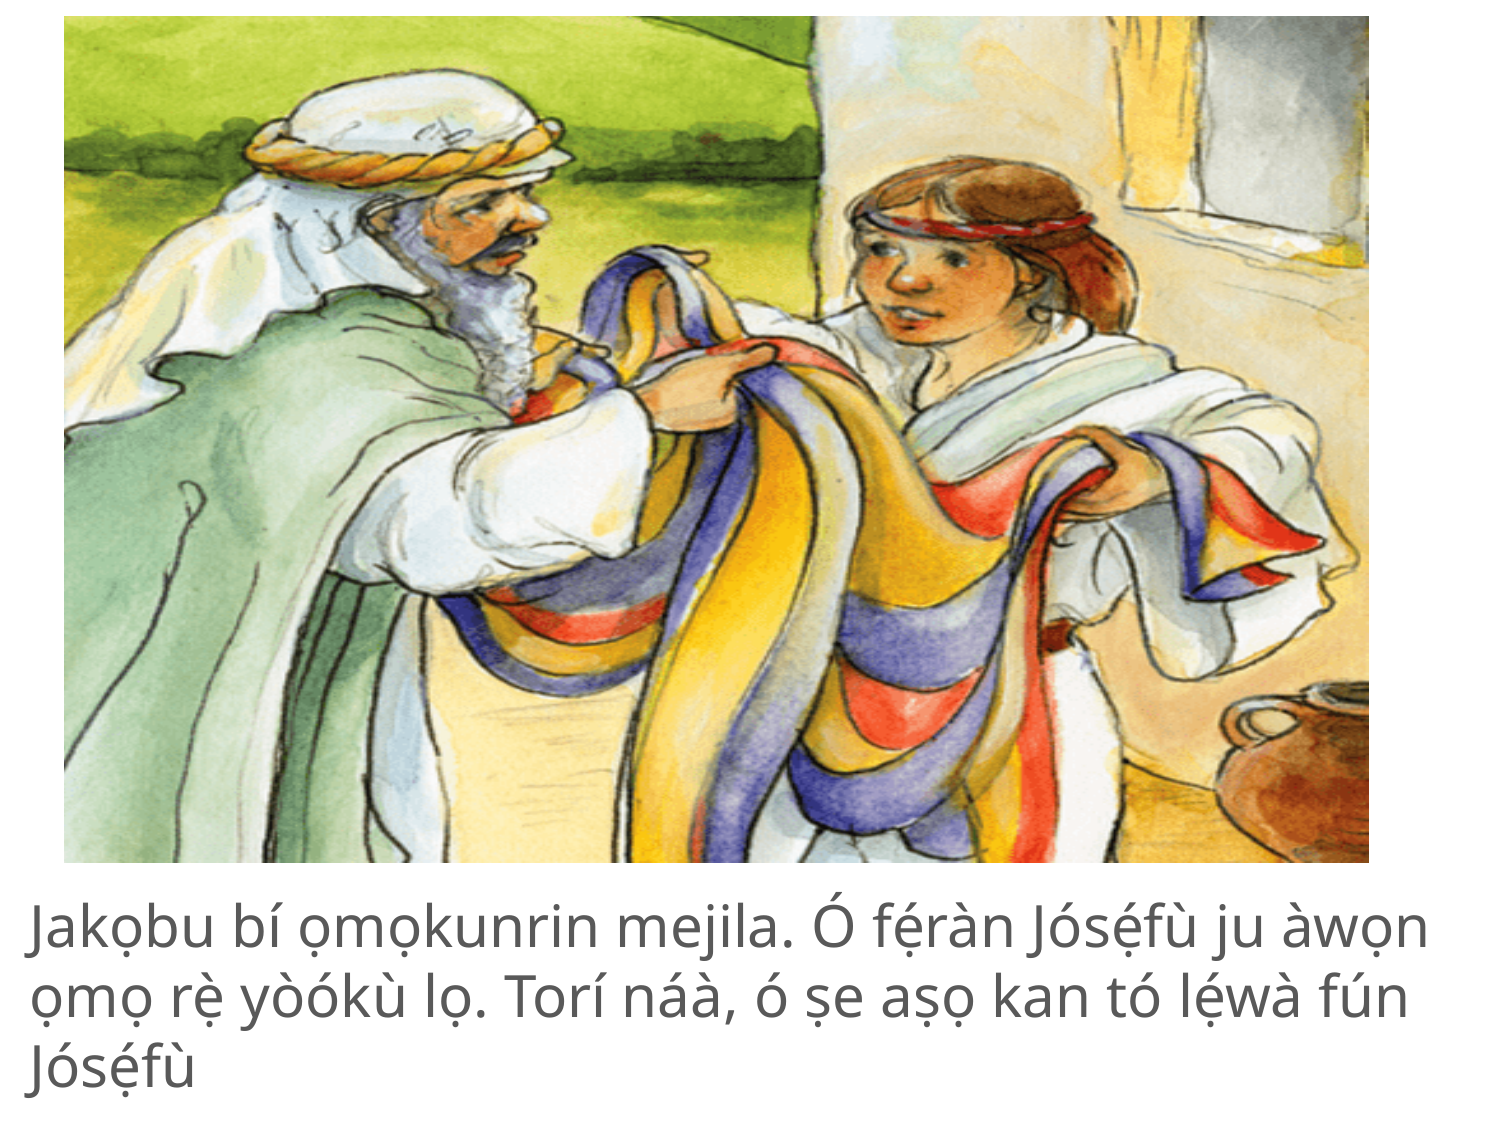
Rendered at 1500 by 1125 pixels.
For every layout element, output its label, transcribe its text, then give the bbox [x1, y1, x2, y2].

text_box Jakọbu bí ọmọkunrin mejila. Ó fẹ́ràn Jósẹ́fù ju àwọn ọmọ rẹ̀ yòókù lọ. Torí náà, ó ṣe aṣọ kan tó lẹ́wà fún Jósẹ́fù [14, 881, 1486, 1107]
picture [64, 16, 1369, 863]
